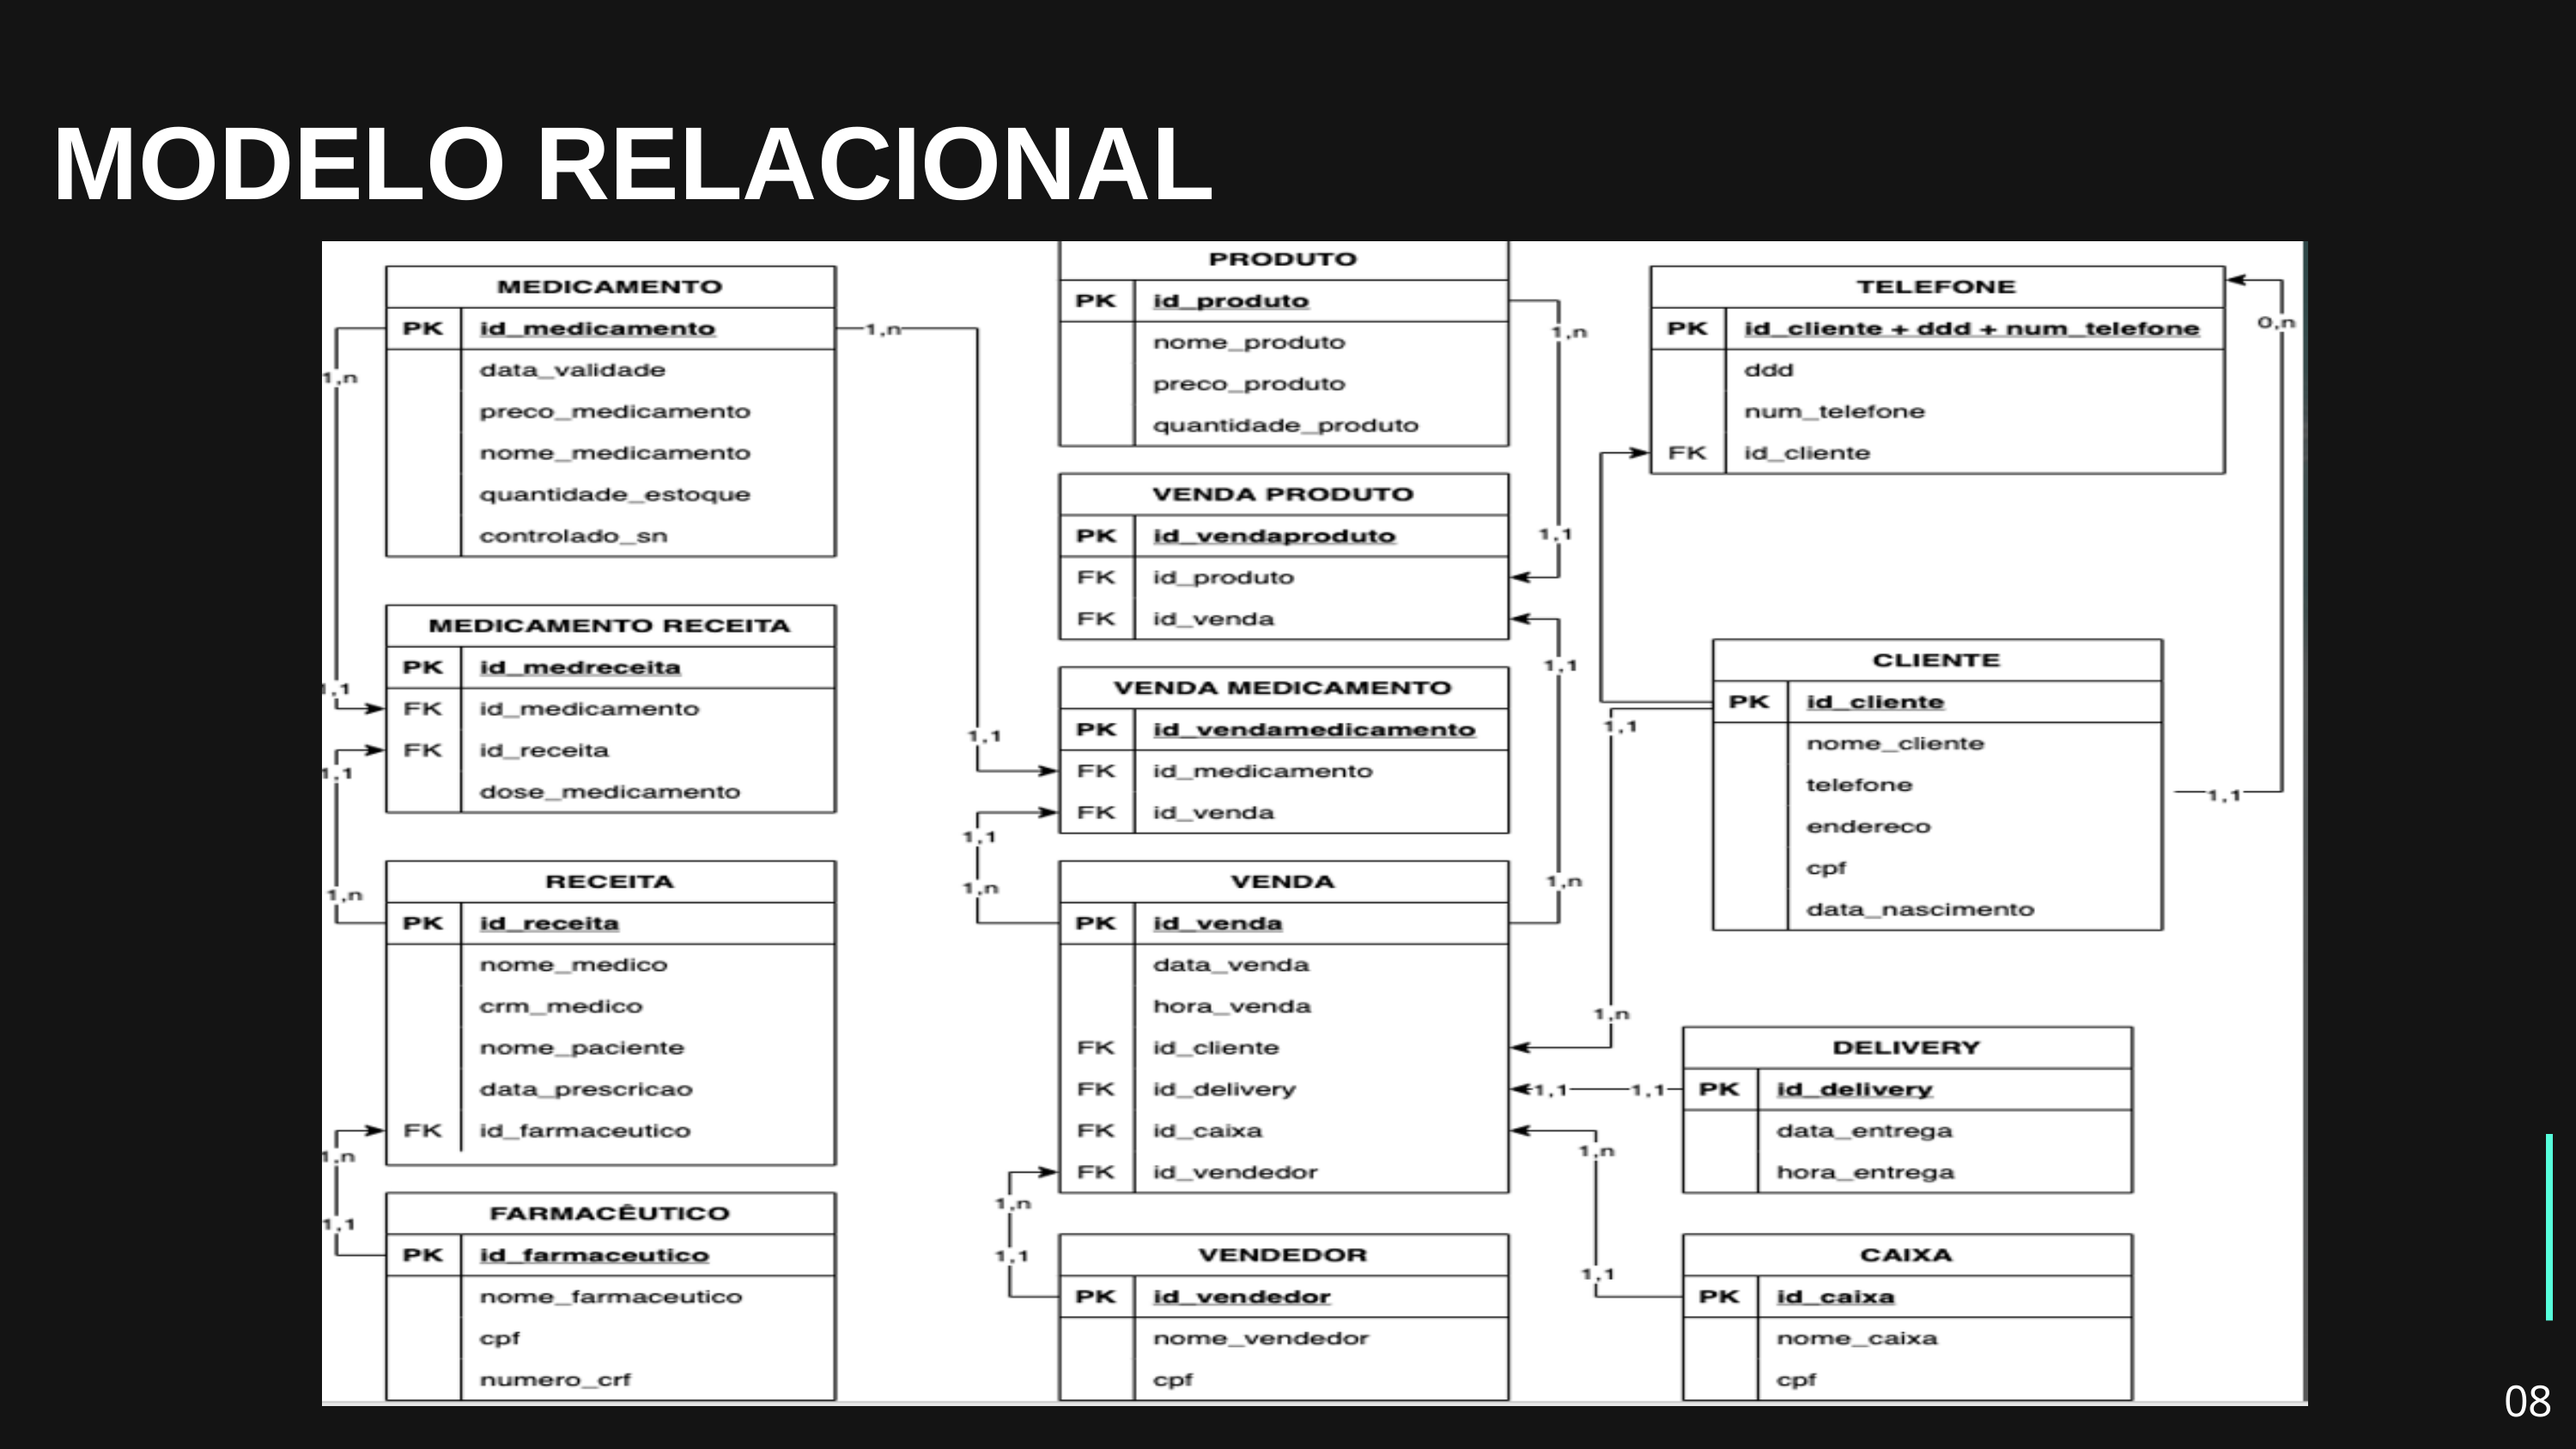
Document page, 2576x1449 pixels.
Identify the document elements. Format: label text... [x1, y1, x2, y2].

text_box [2465, 1133, 2554, 1428]
picture [321, 241, 2308, 1406]
text_box MODELO RELACIONAL [0, 75, 1472, 366]
